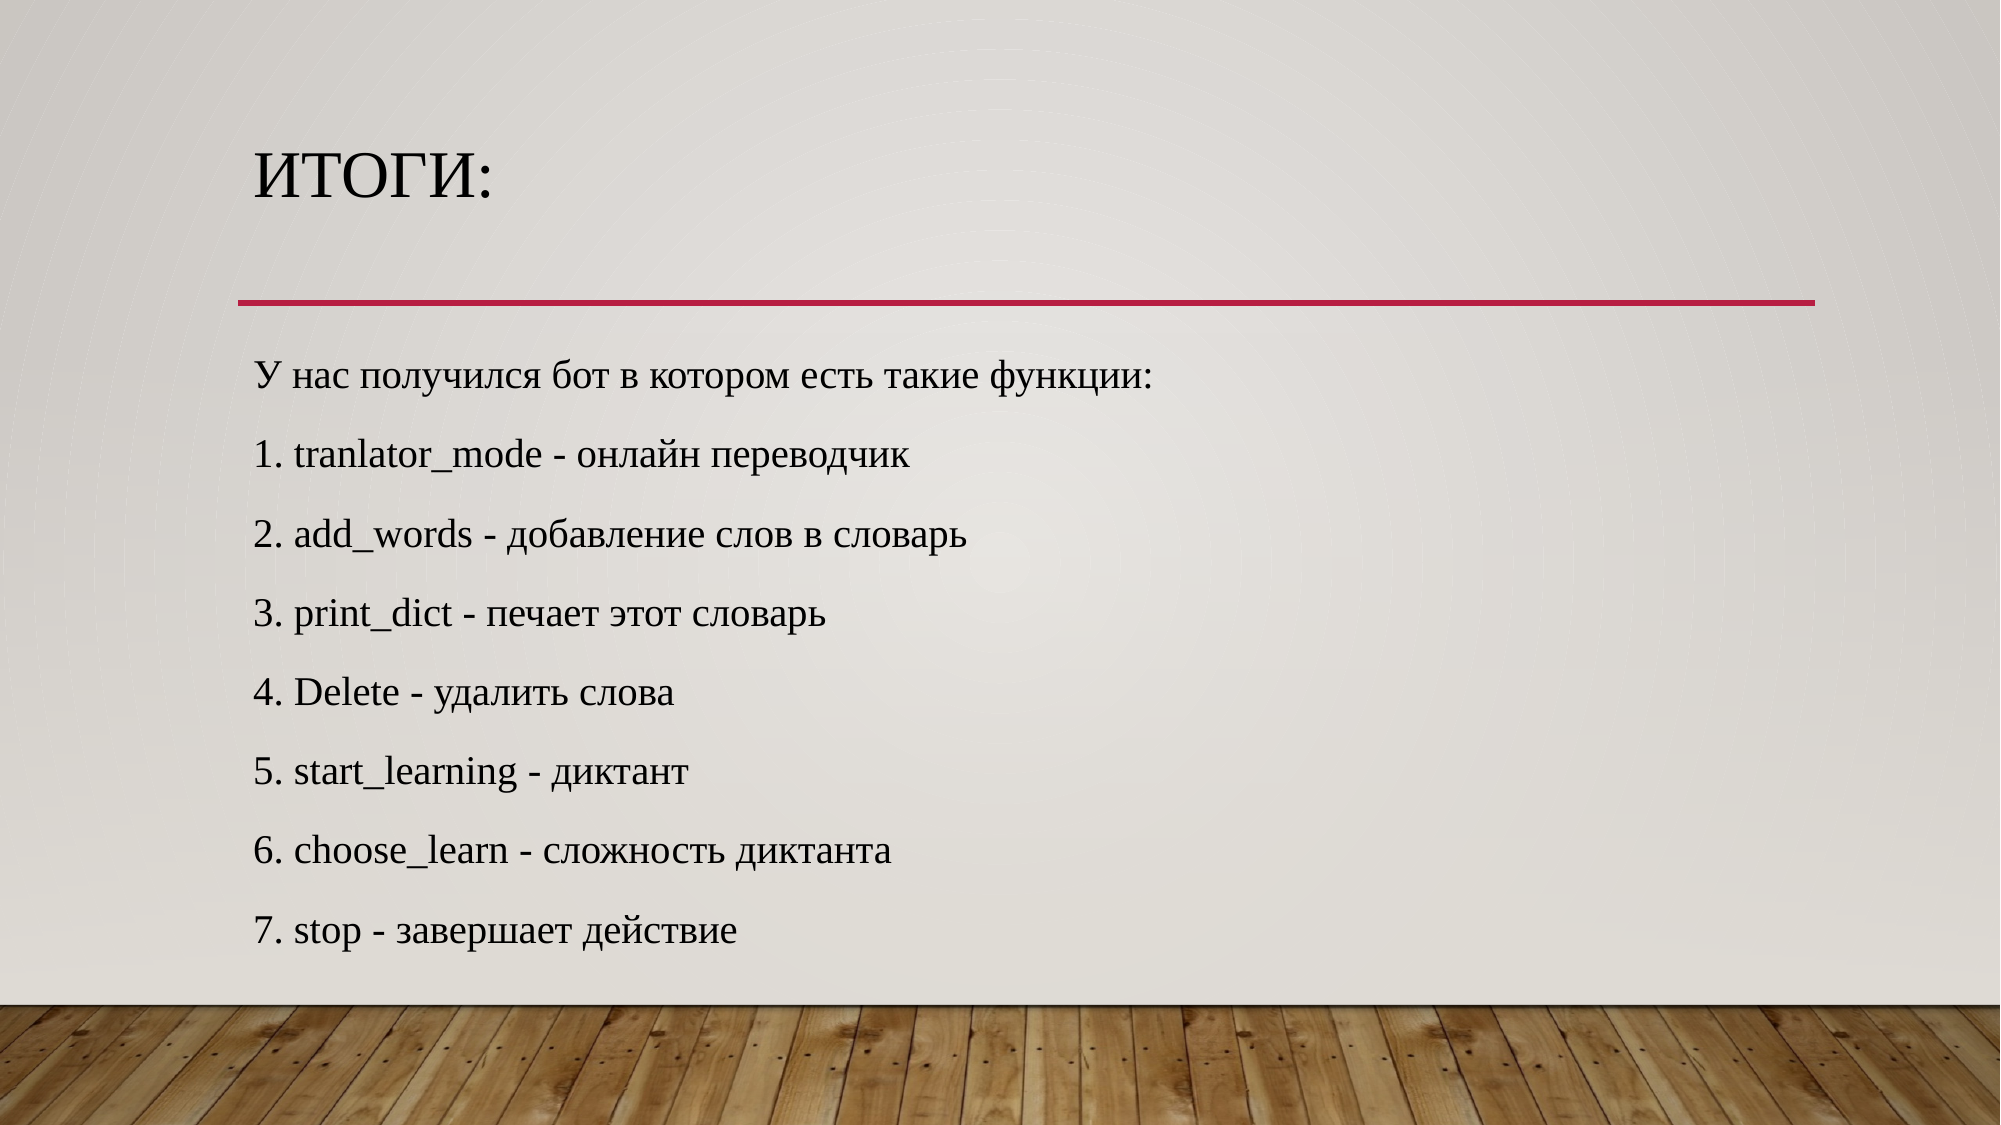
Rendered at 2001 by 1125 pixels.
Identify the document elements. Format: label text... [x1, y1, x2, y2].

picture [0, 1005, 2000, 1125]
title Итоги: [238, 131, 1814, 305]
list У нас получился бот в котором есть такие функции: 1. tranlator_mode - онлайн переводчик 2. add_words - добавление слов в словарь 3. print_dict - печает этот словарь 4. Delete - удалить слова 5. start_learning - диктант 6. choose_learn - сложность диктанта 7. stop - завершает действие [238, 330, 1814, 964]
